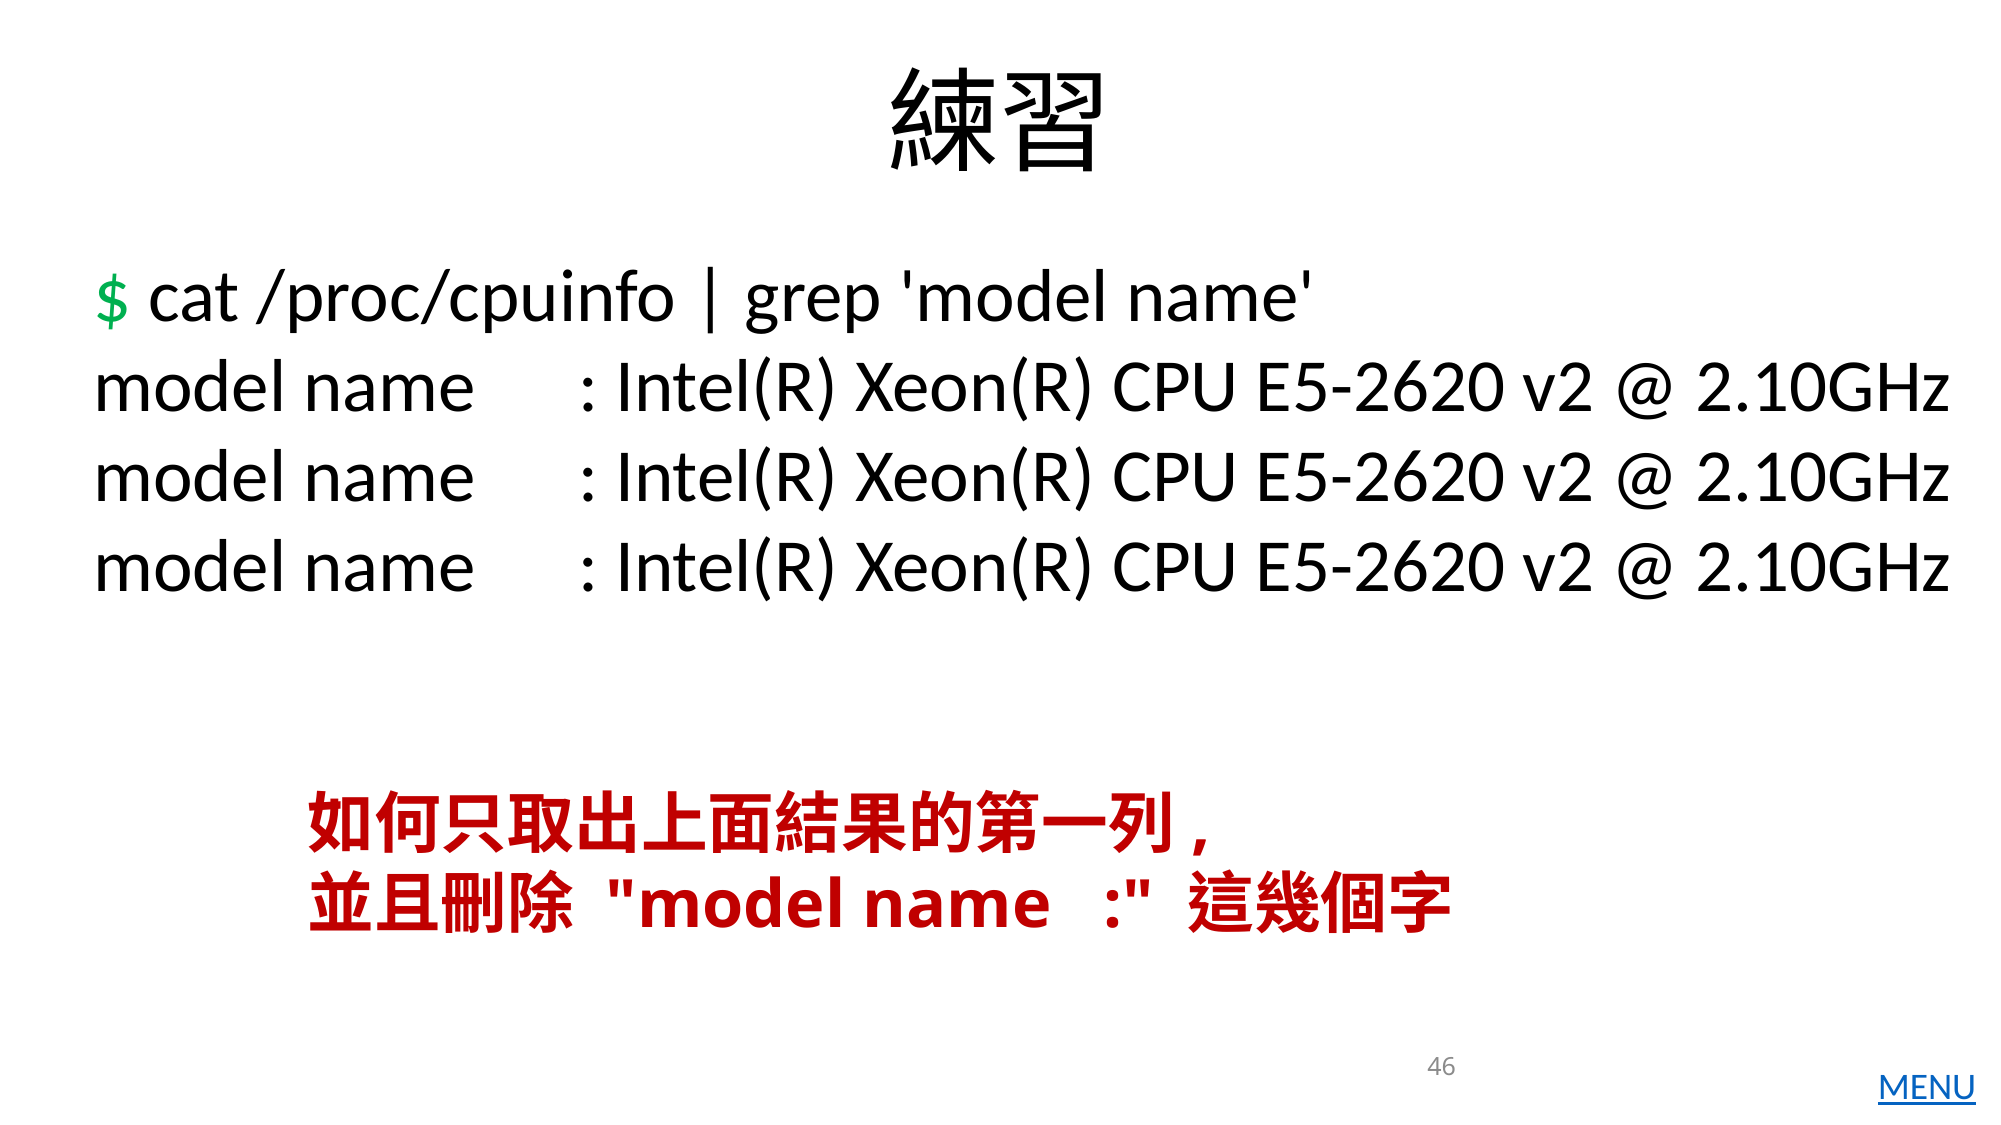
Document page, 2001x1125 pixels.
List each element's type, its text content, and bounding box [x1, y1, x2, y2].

text_box $ cat /proc/cpuinfo | grep 'model name' model name : Intel(R) Xeon(R) CPU E5-2620 v2 @ 2.10GHz model name : Intel(R) Xeon(R) CPU E5-2620 v2 @ 2.10GHz model name : Intel(R) Xeon(R) CPU E5-2620 v2 @ 2.10GHz [78, 238, 1967, 614]
title 練習 [300, 63, 1700, 188]
text_box 如何只取出上面結果的第一列, 並且刪除 "model name :" 這幾個字 [299, 773, 1775, 949]
slide_number 46 [1412, 1042, 1863, 1103]
